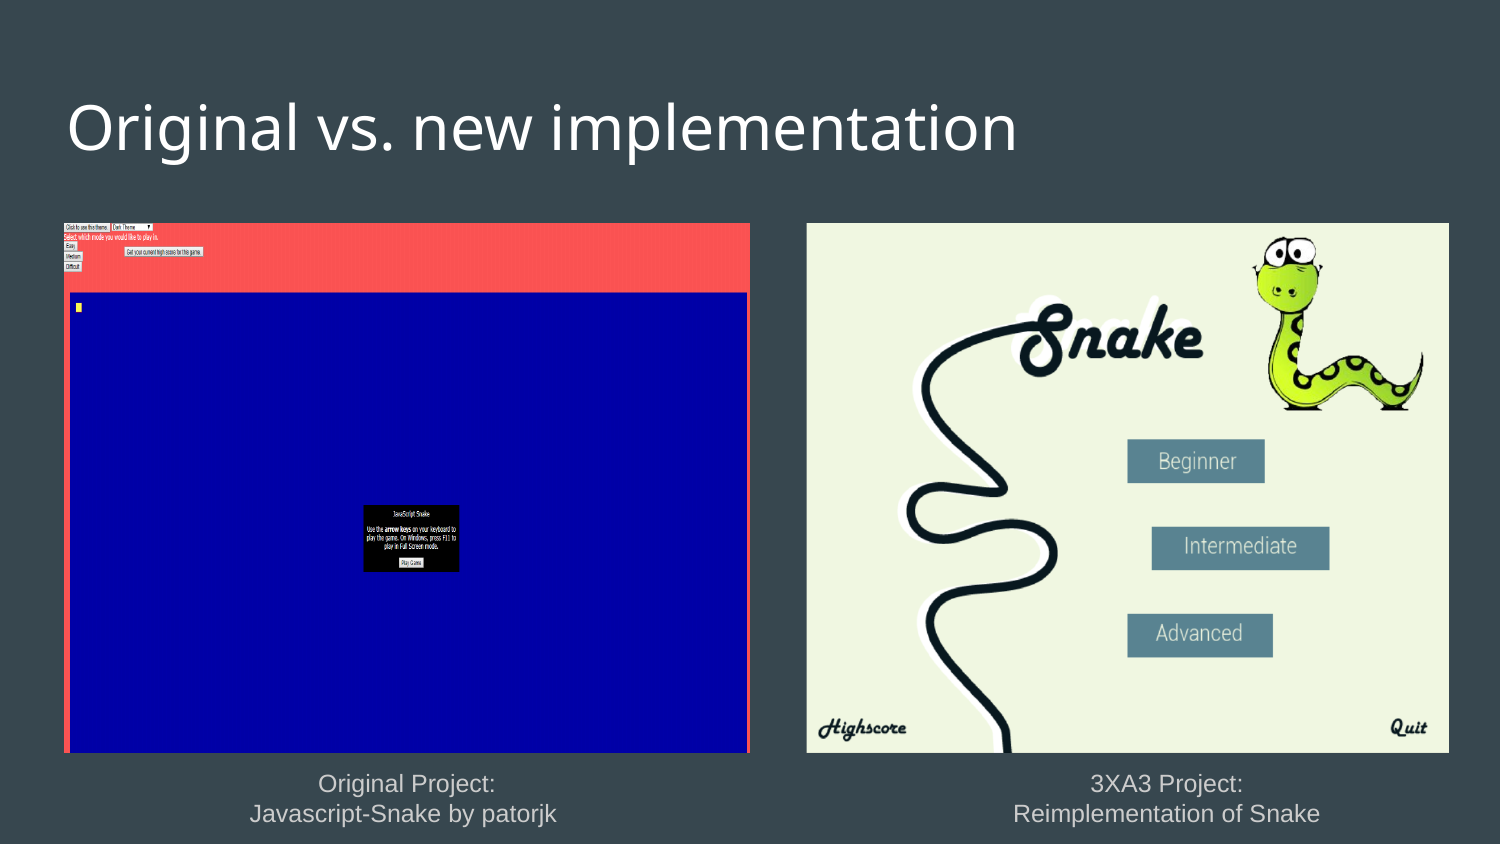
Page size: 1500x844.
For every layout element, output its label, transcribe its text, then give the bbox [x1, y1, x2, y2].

text_box Original Project: Javascript-Snake by patorjk [195, 761, 619, 844]
text_box 3XA3 Project: Reimplementation of Snake [955, 761, 1379, 844]
picture [806, 222, 1450, 753]
title Original vs. new implementation [51, 72, 1449, 167]
picture [64, 222, 751, 753]
